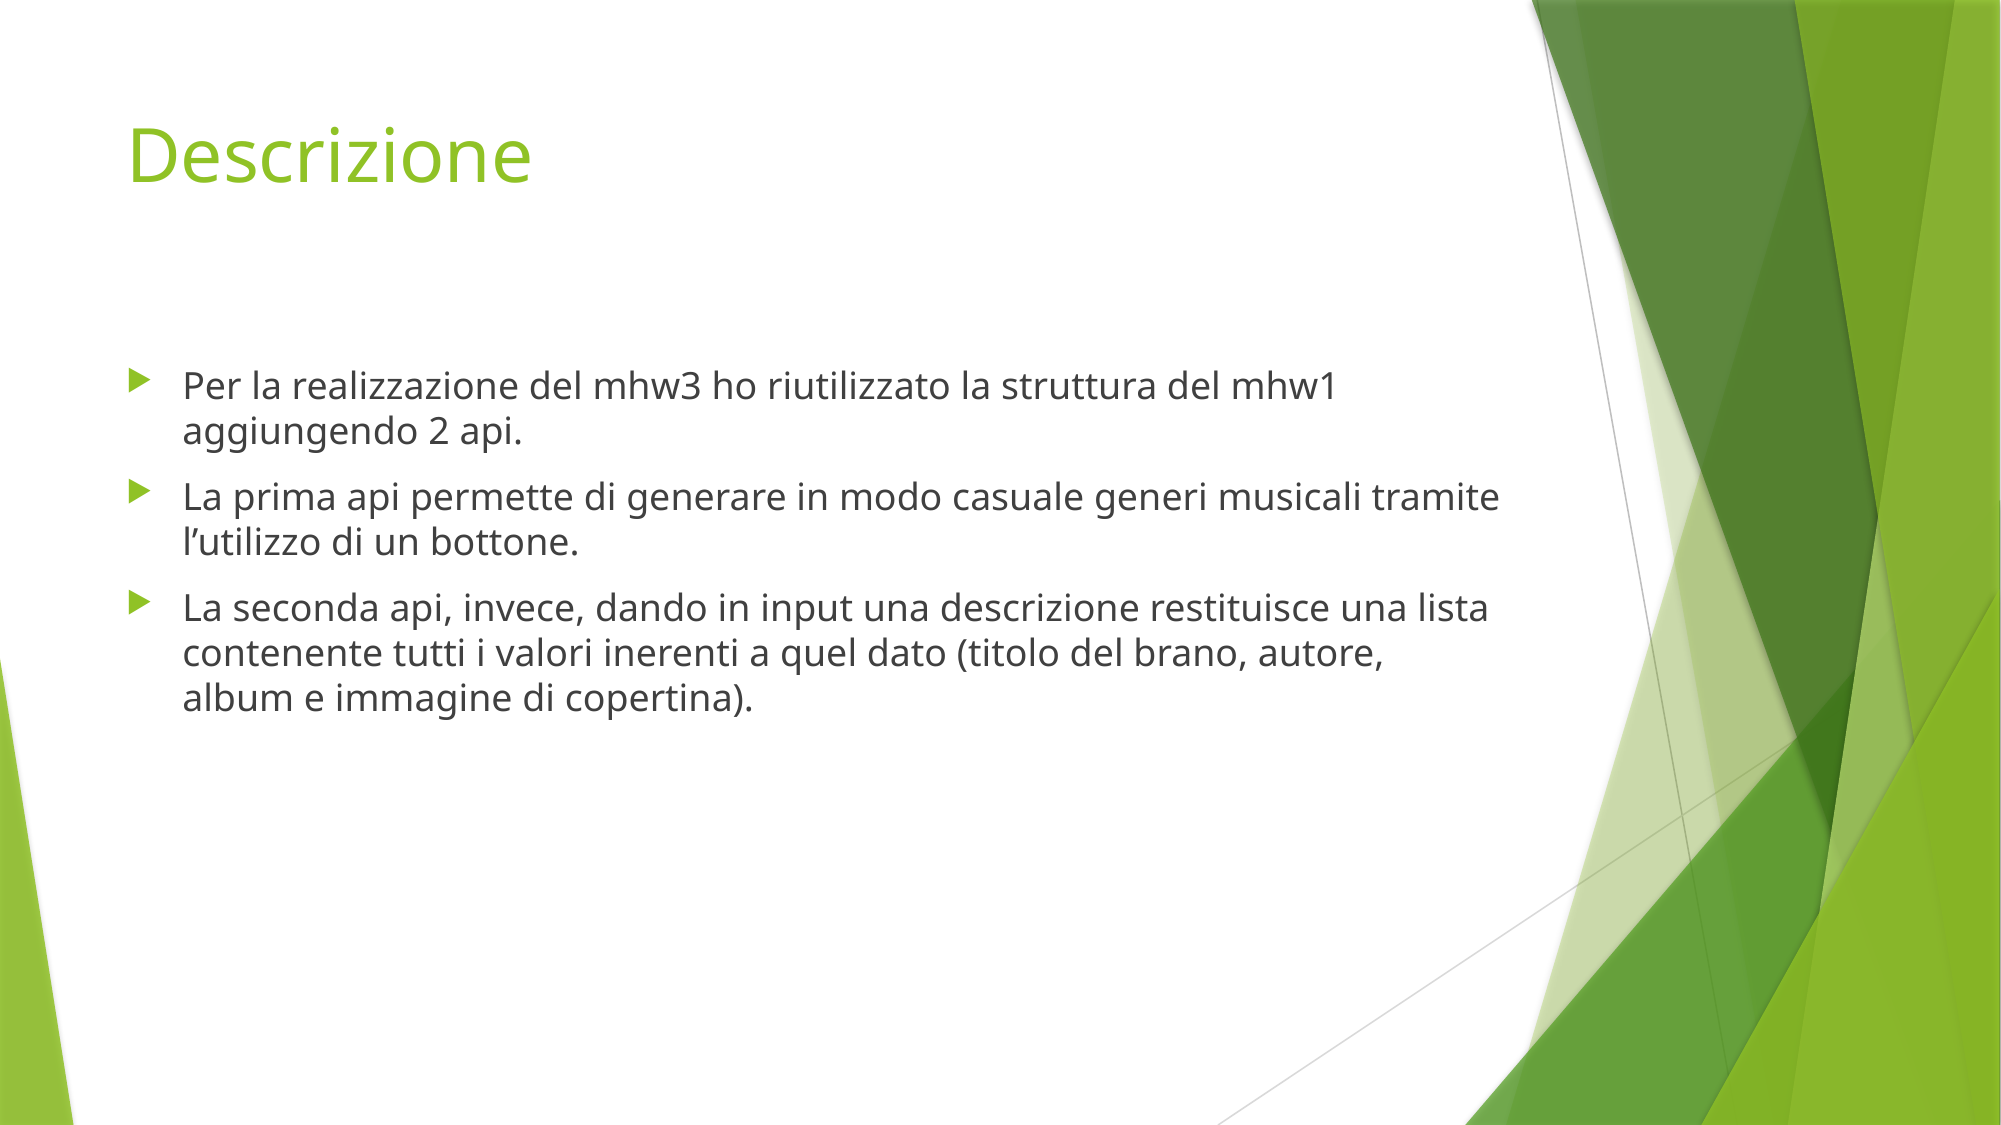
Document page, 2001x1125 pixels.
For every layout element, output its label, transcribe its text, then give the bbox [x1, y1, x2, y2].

list Per la realizzazione del mhw3 ho riutilizzato la struttura del mhw1 aggiungendo 2 api. La prima api permette di generare in modo casuale generi musicali tramite l’utilizzo di un bottone. La seconda api, invece, dando in input una descrizione restituisce una lista contenente tutti i valori inerenti a quel dato (titolo del brano, autore, album e immagine di copertina). [111, 354, 1522, 992]
title Descrizione [111, 99, 1522, 317]
